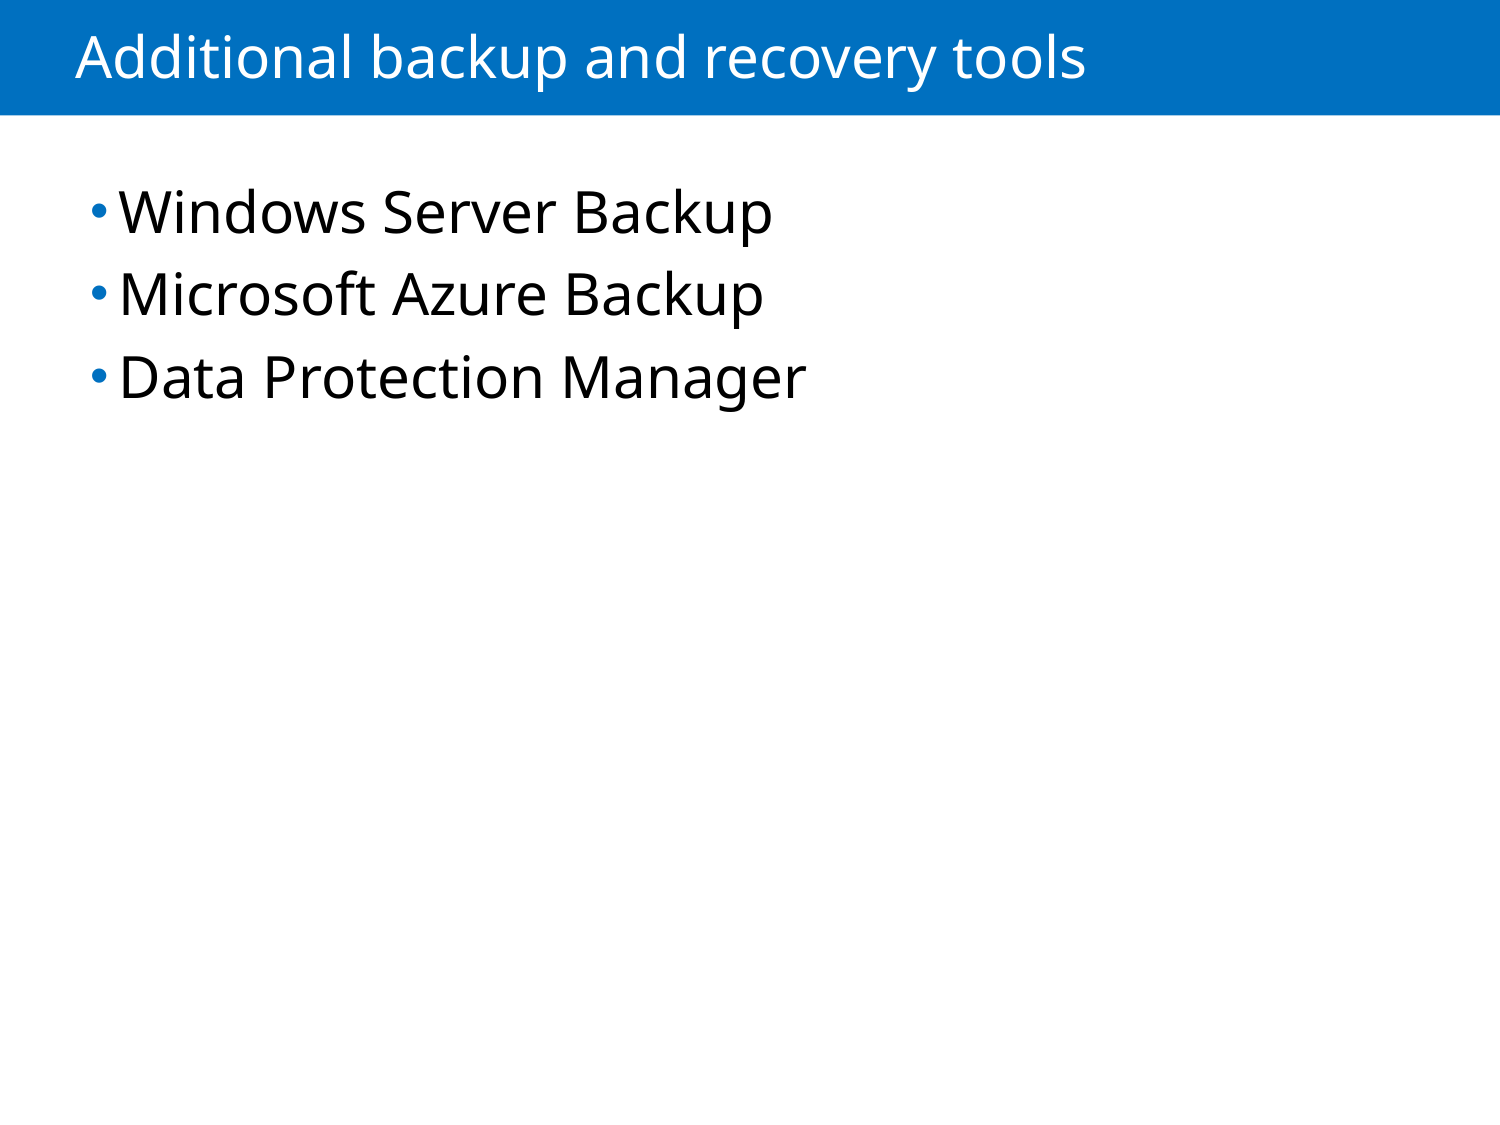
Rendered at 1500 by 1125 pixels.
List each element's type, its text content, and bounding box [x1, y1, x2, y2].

text_box Windows Server Backup Microsoft Azure Backup Data Protection Manager [75, 167, 973, 1012]
title Additional backup and recovery tools [75, 0, 1351, 122]
